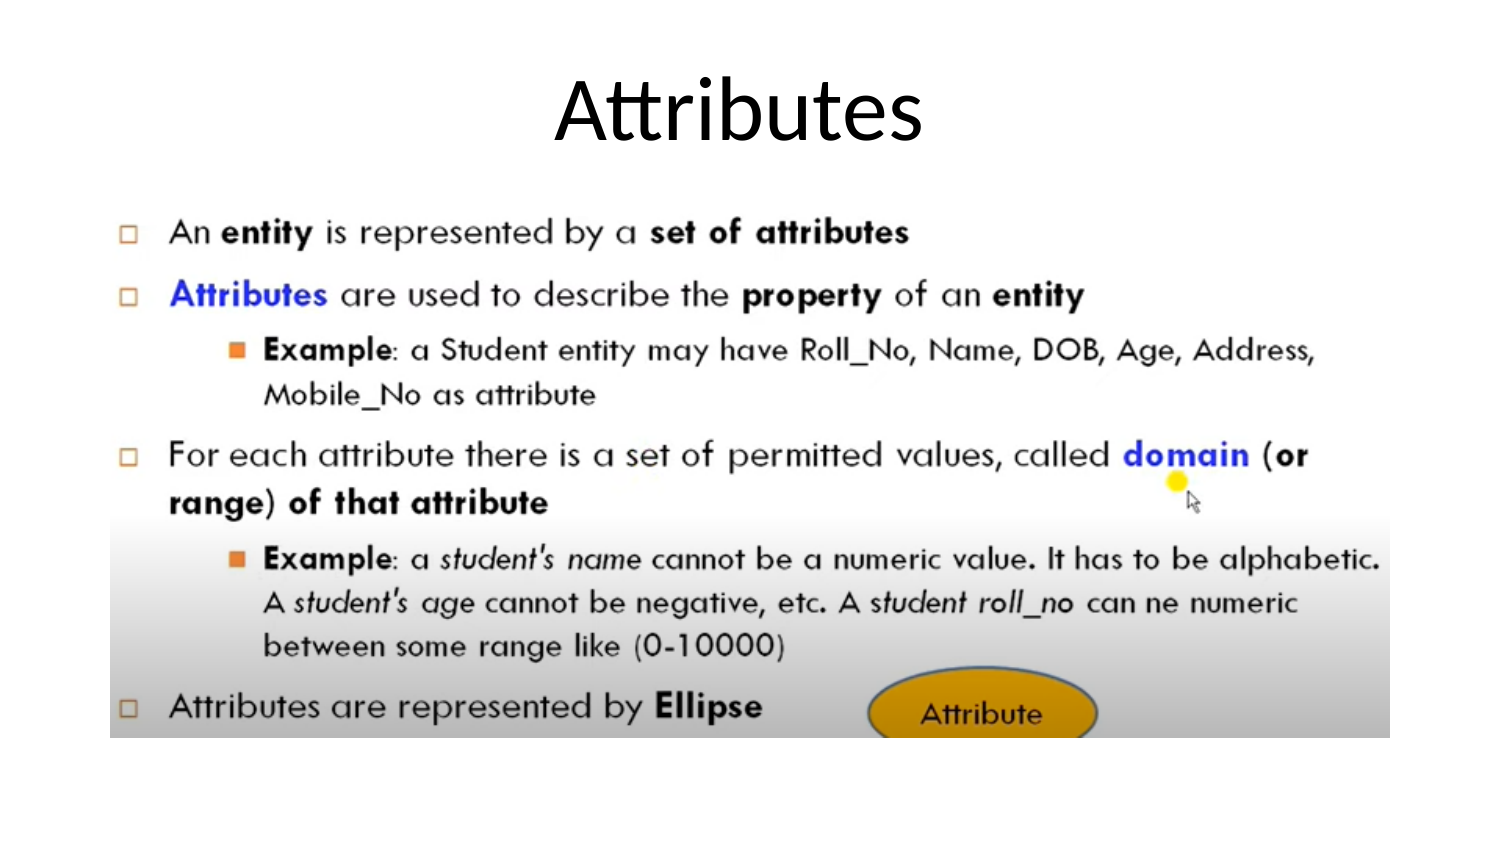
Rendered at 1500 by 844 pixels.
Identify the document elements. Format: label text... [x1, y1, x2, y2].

title Attributes [75, 33, 1425, 175]
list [110, 212, 1390, 738]
